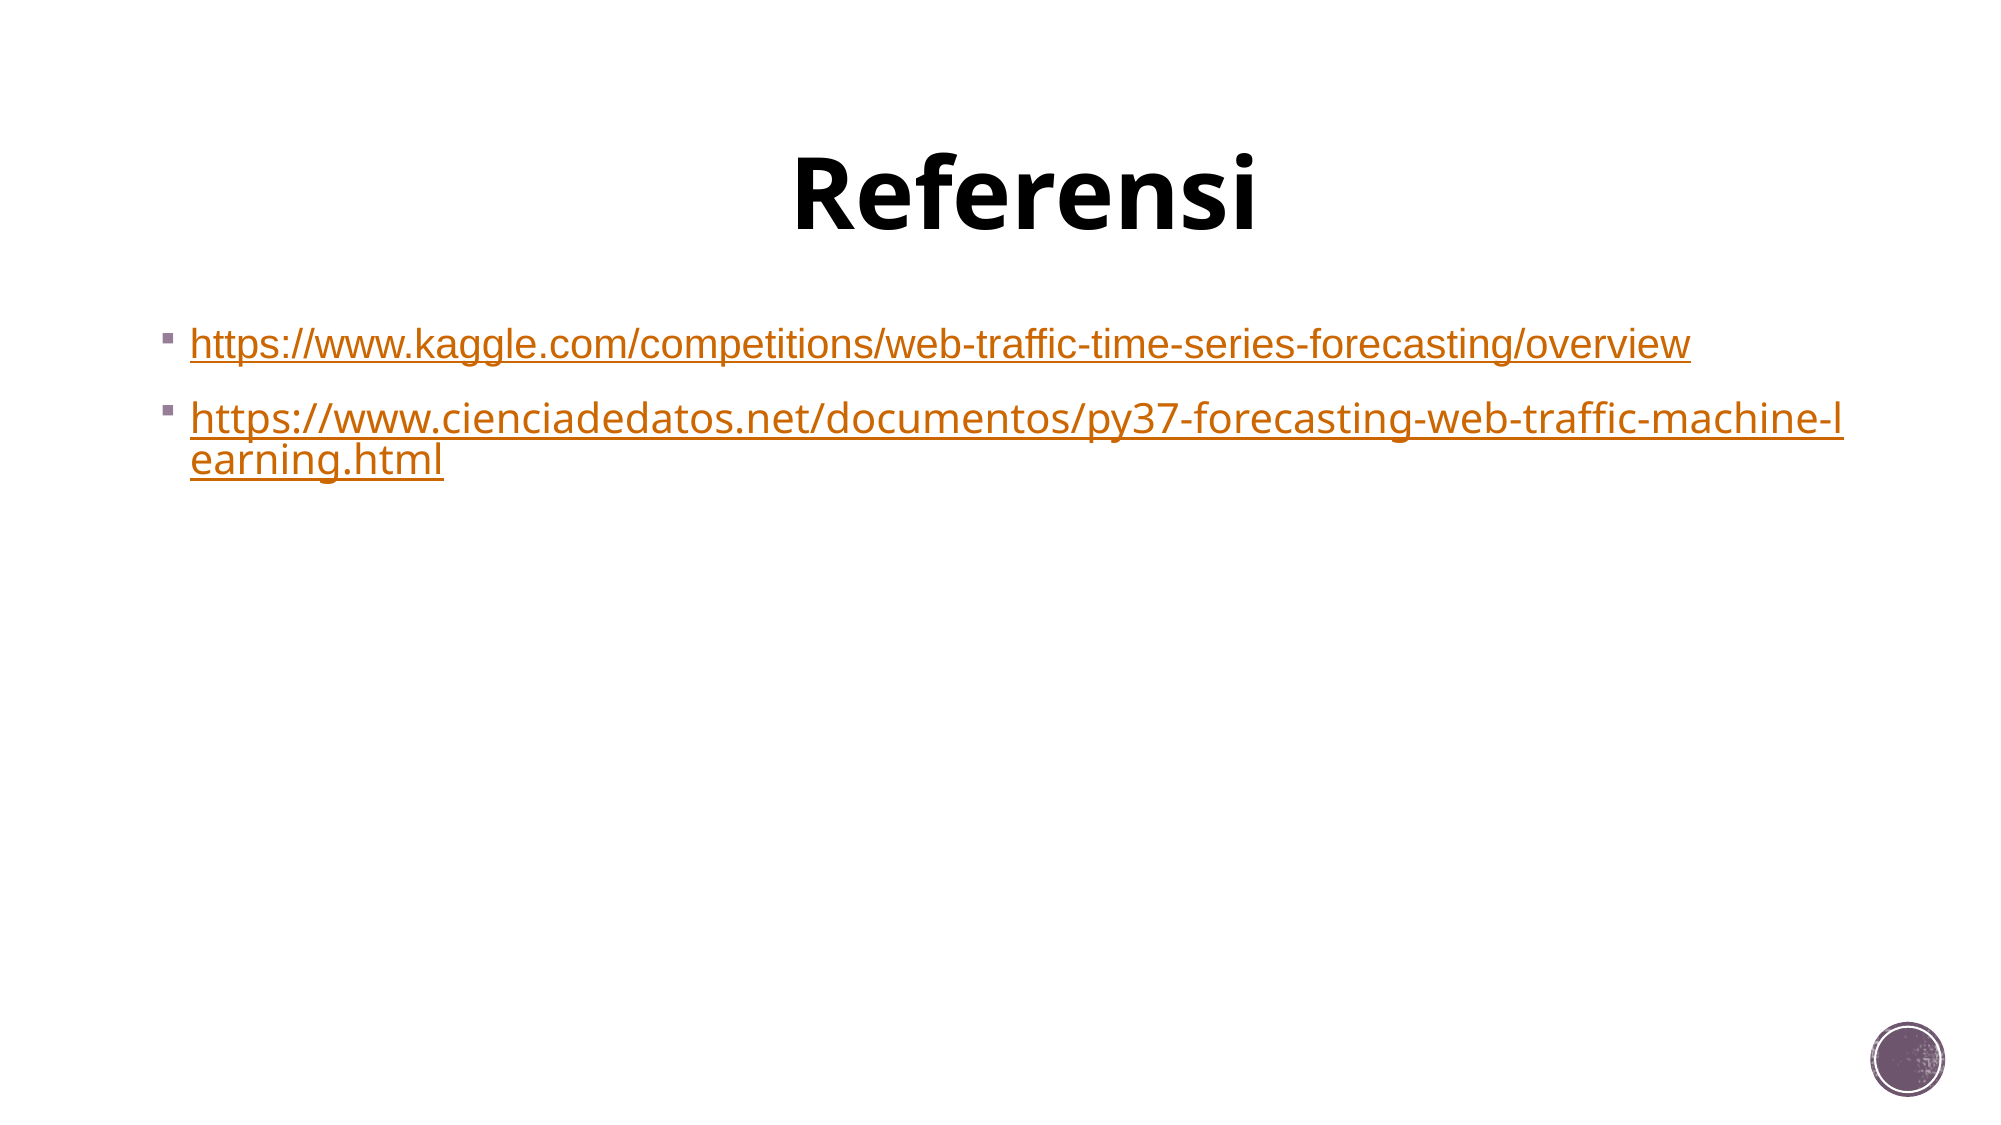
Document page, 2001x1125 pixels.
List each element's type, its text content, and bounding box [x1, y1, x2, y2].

text_box https://www.kaggle.com/competitions/web-traffic-time-series-forecasting/overview https://www.cienciadedatos.net/documentos/py37-forecasting-web-traffic-machine-learning.html [145, 315, 1867, 492]
title Referensi [199, 132, 1850, 263]
